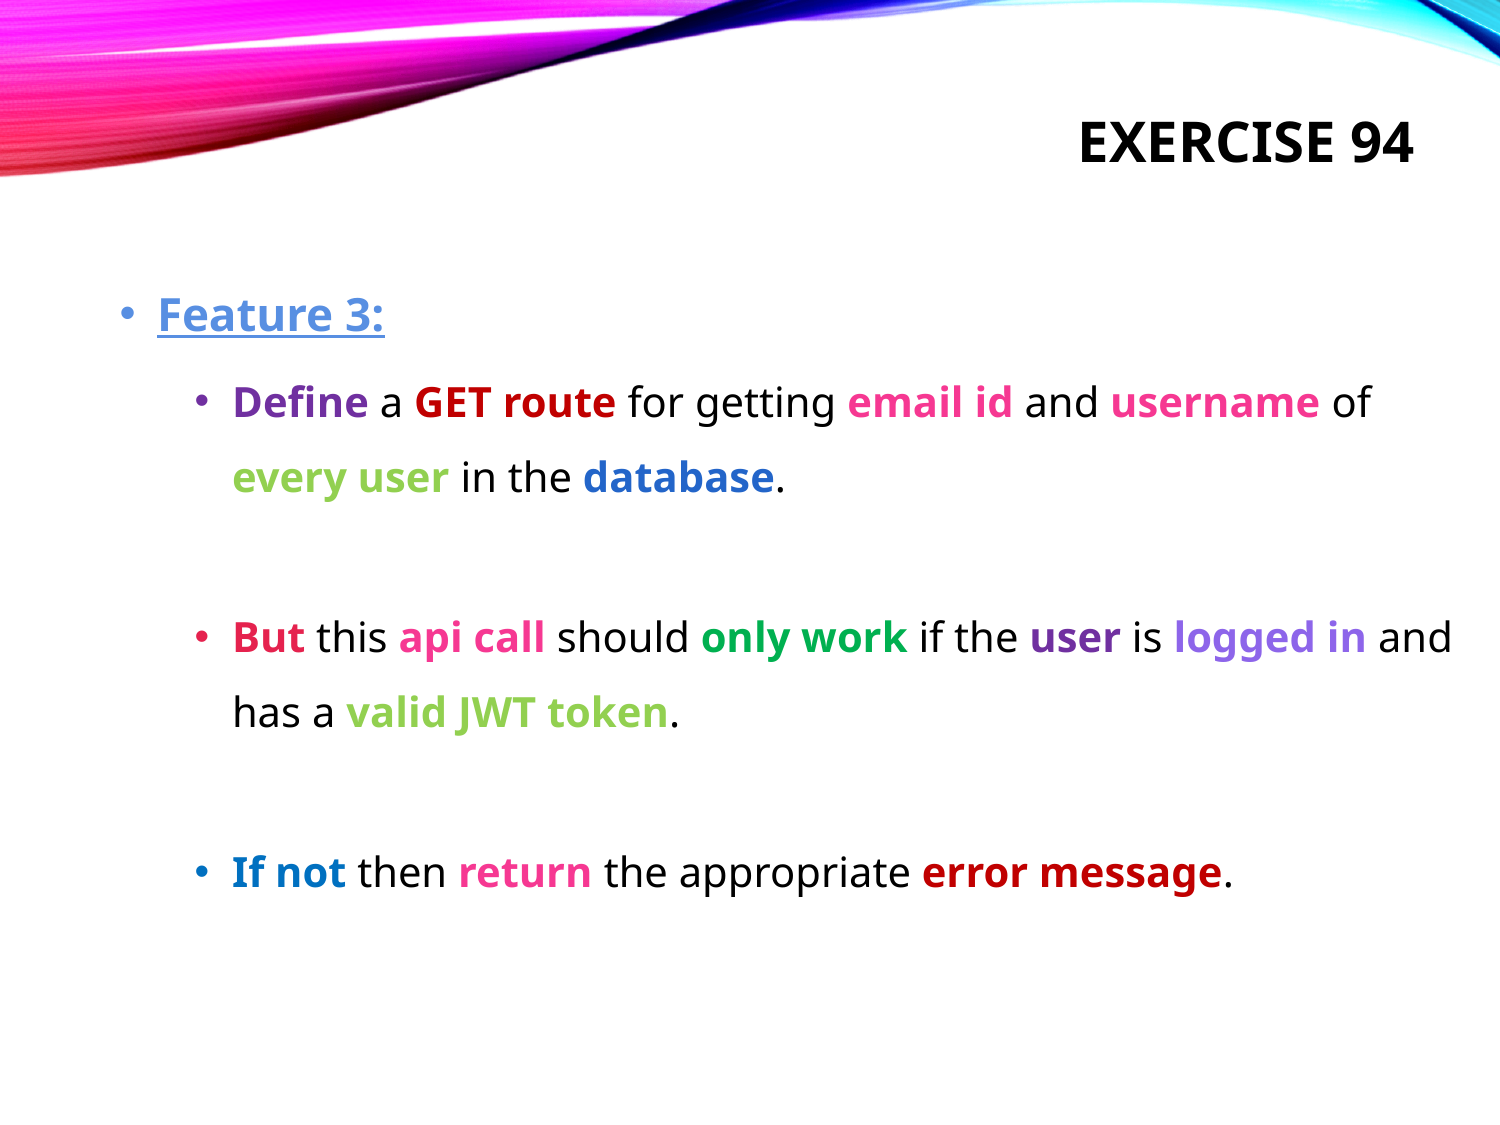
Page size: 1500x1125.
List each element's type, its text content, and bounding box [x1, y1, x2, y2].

title Exercise 94 [383, 38, 1431, 250]
list Feature 3: Define a GET route for getting email id and username of every user in the database. But this api call should only work if the user is logged in and has a valid JWT token. If not then return the appropriate error message. [29, 250, 1475, 1111]
picture [0, 0, 1500, 178]
